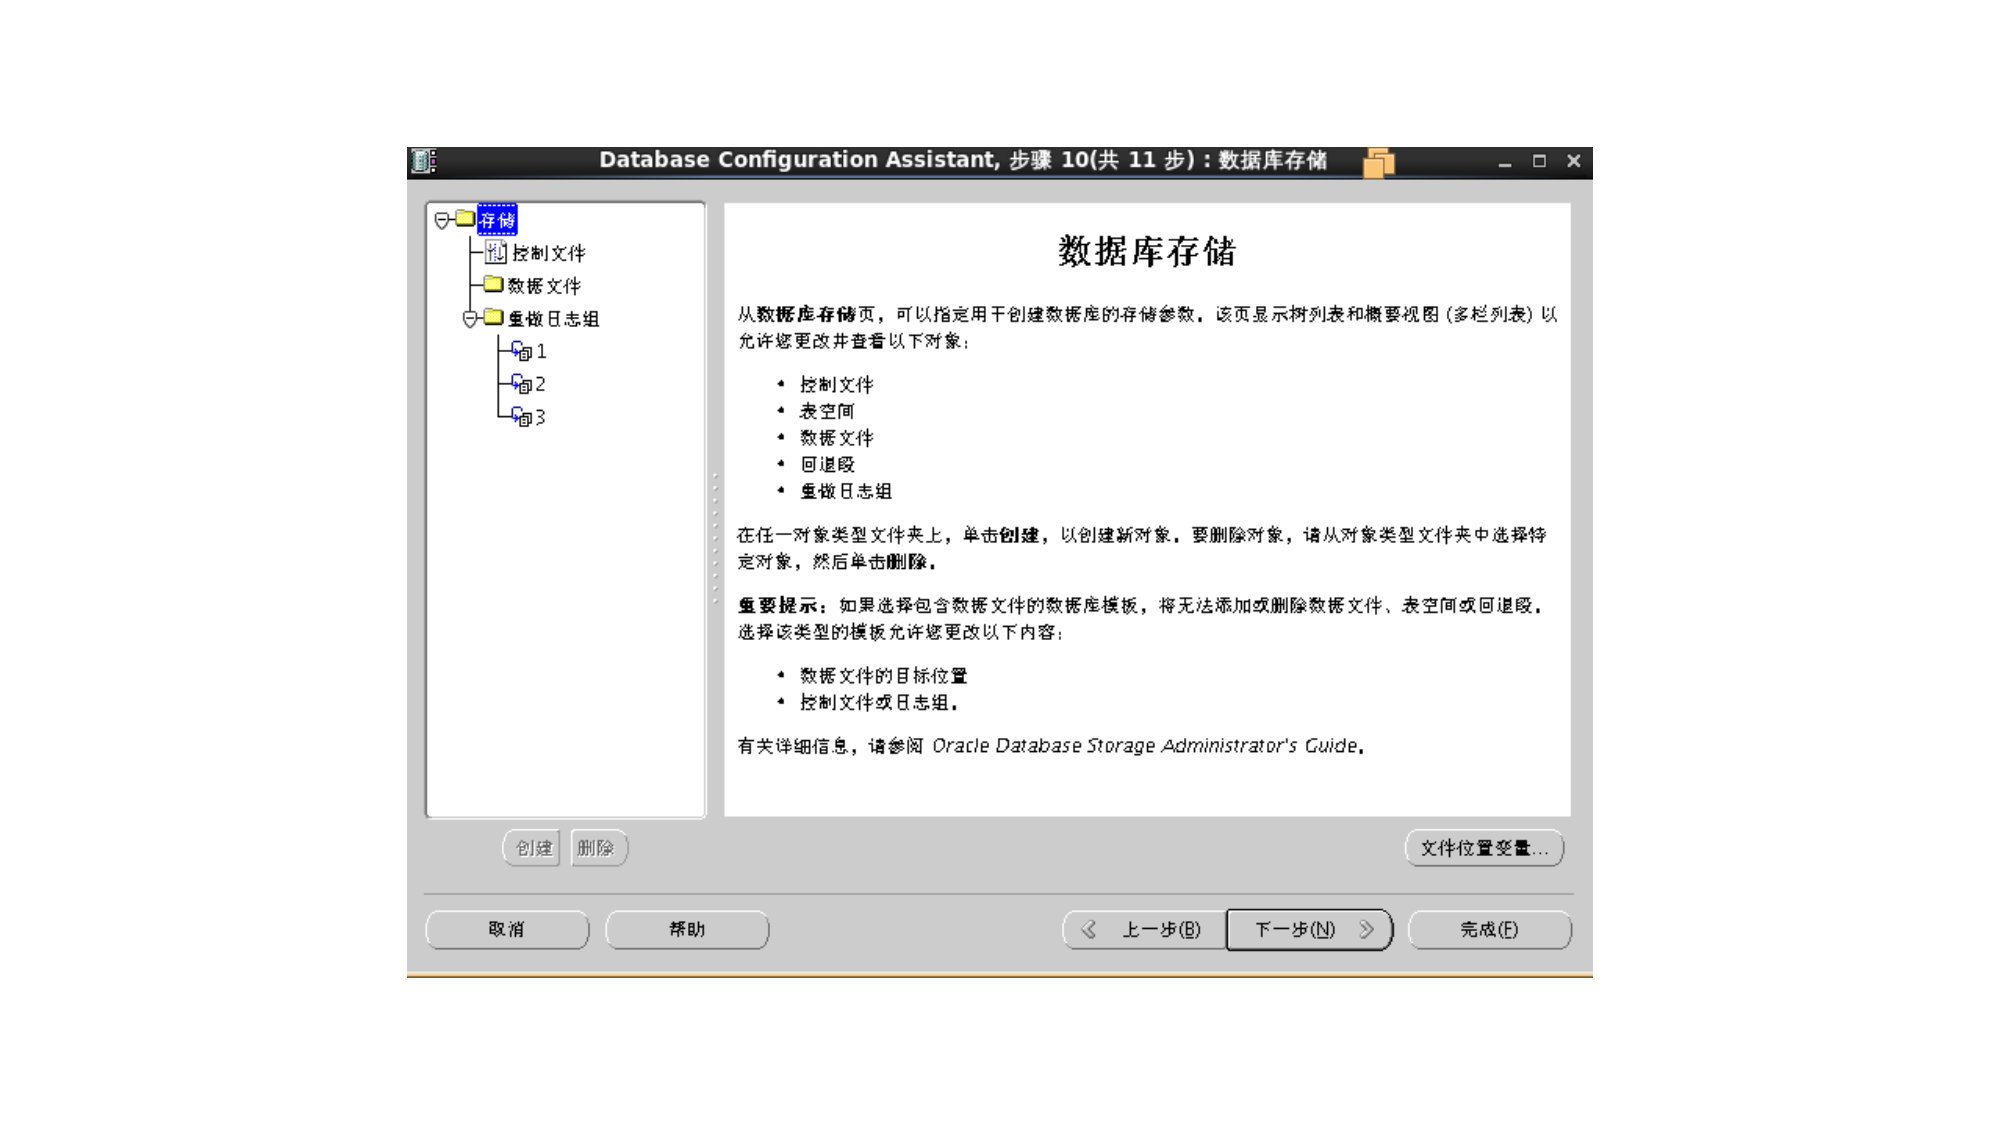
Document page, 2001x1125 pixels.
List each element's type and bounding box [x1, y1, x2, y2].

picture [407, 147, 1593, 978]
